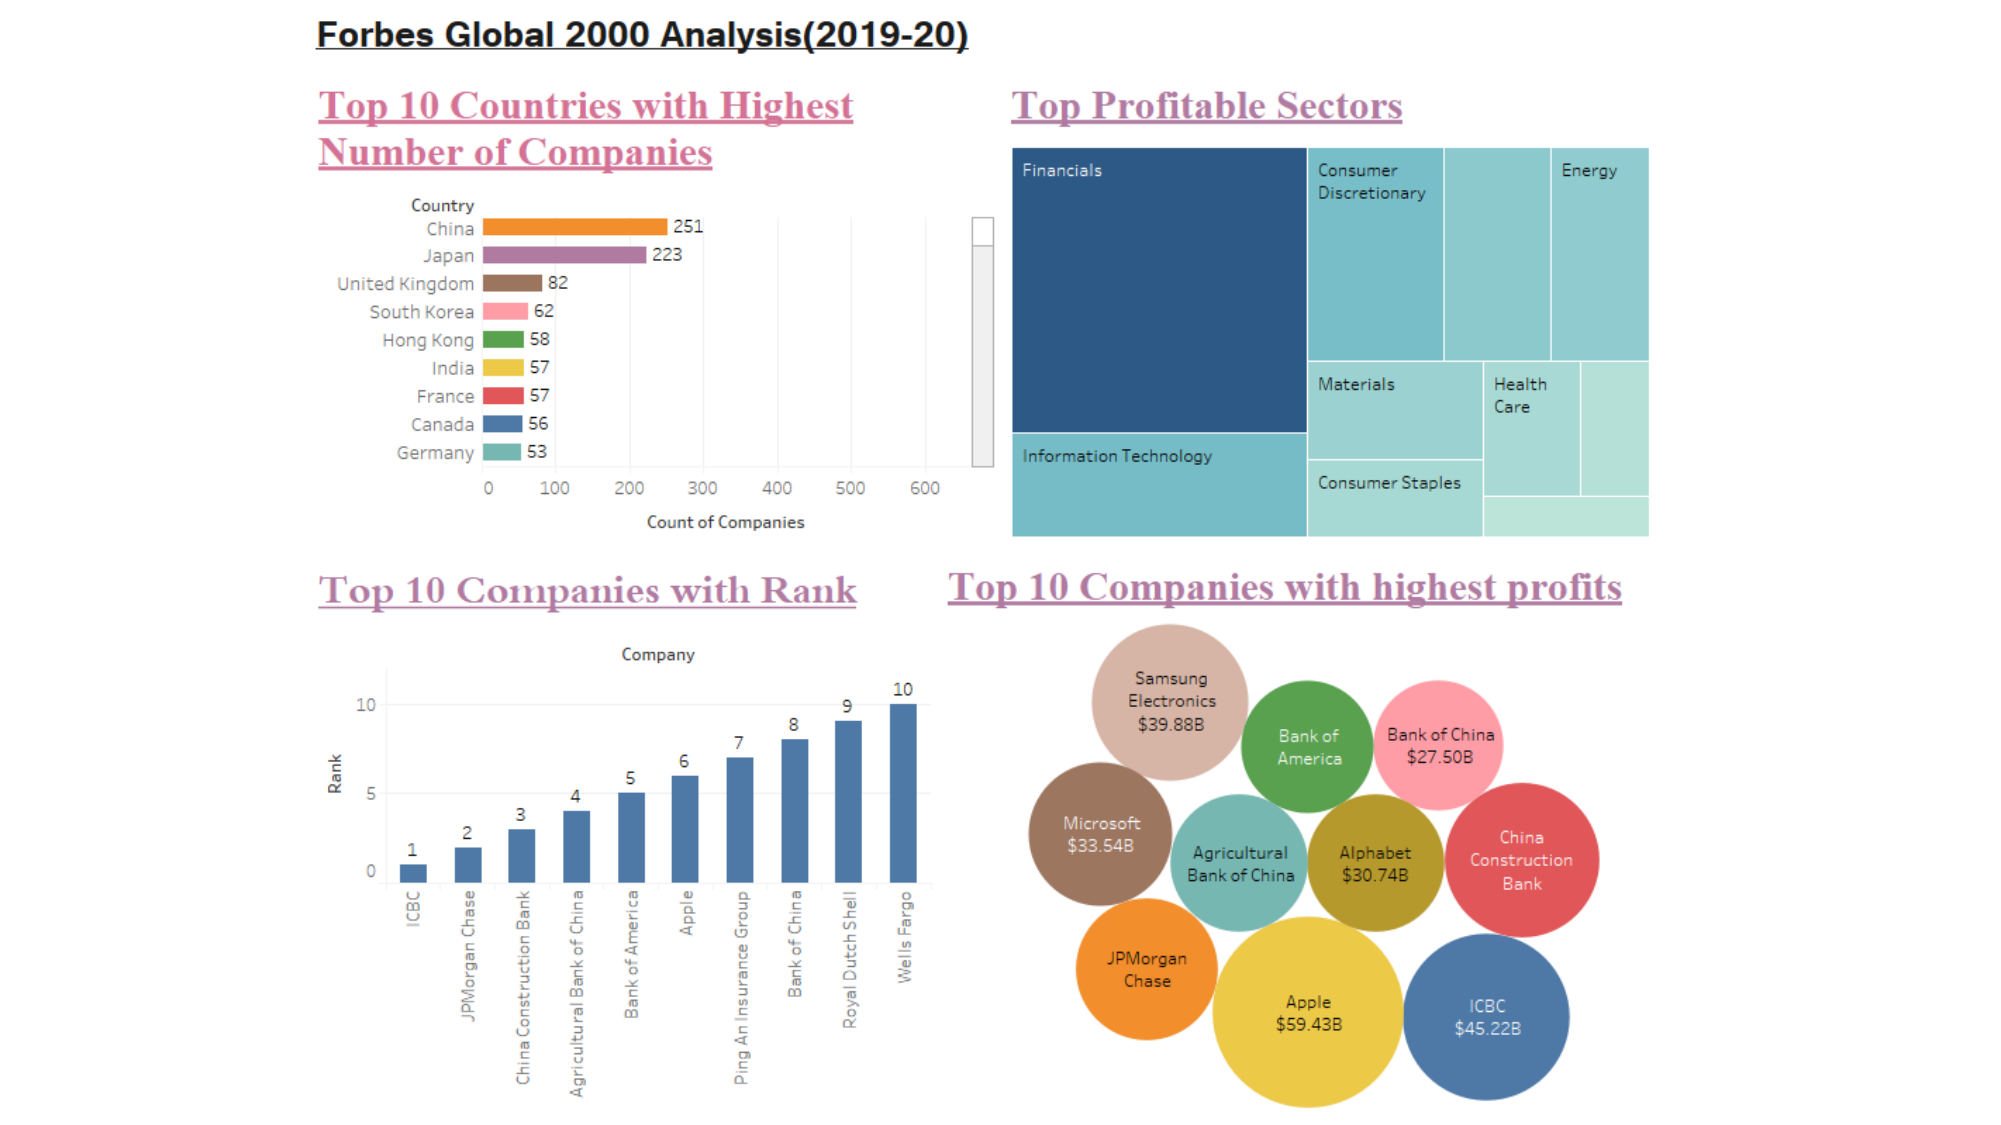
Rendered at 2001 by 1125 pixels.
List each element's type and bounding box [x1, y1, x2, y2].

picture [296, 0, 1704, 1125]
